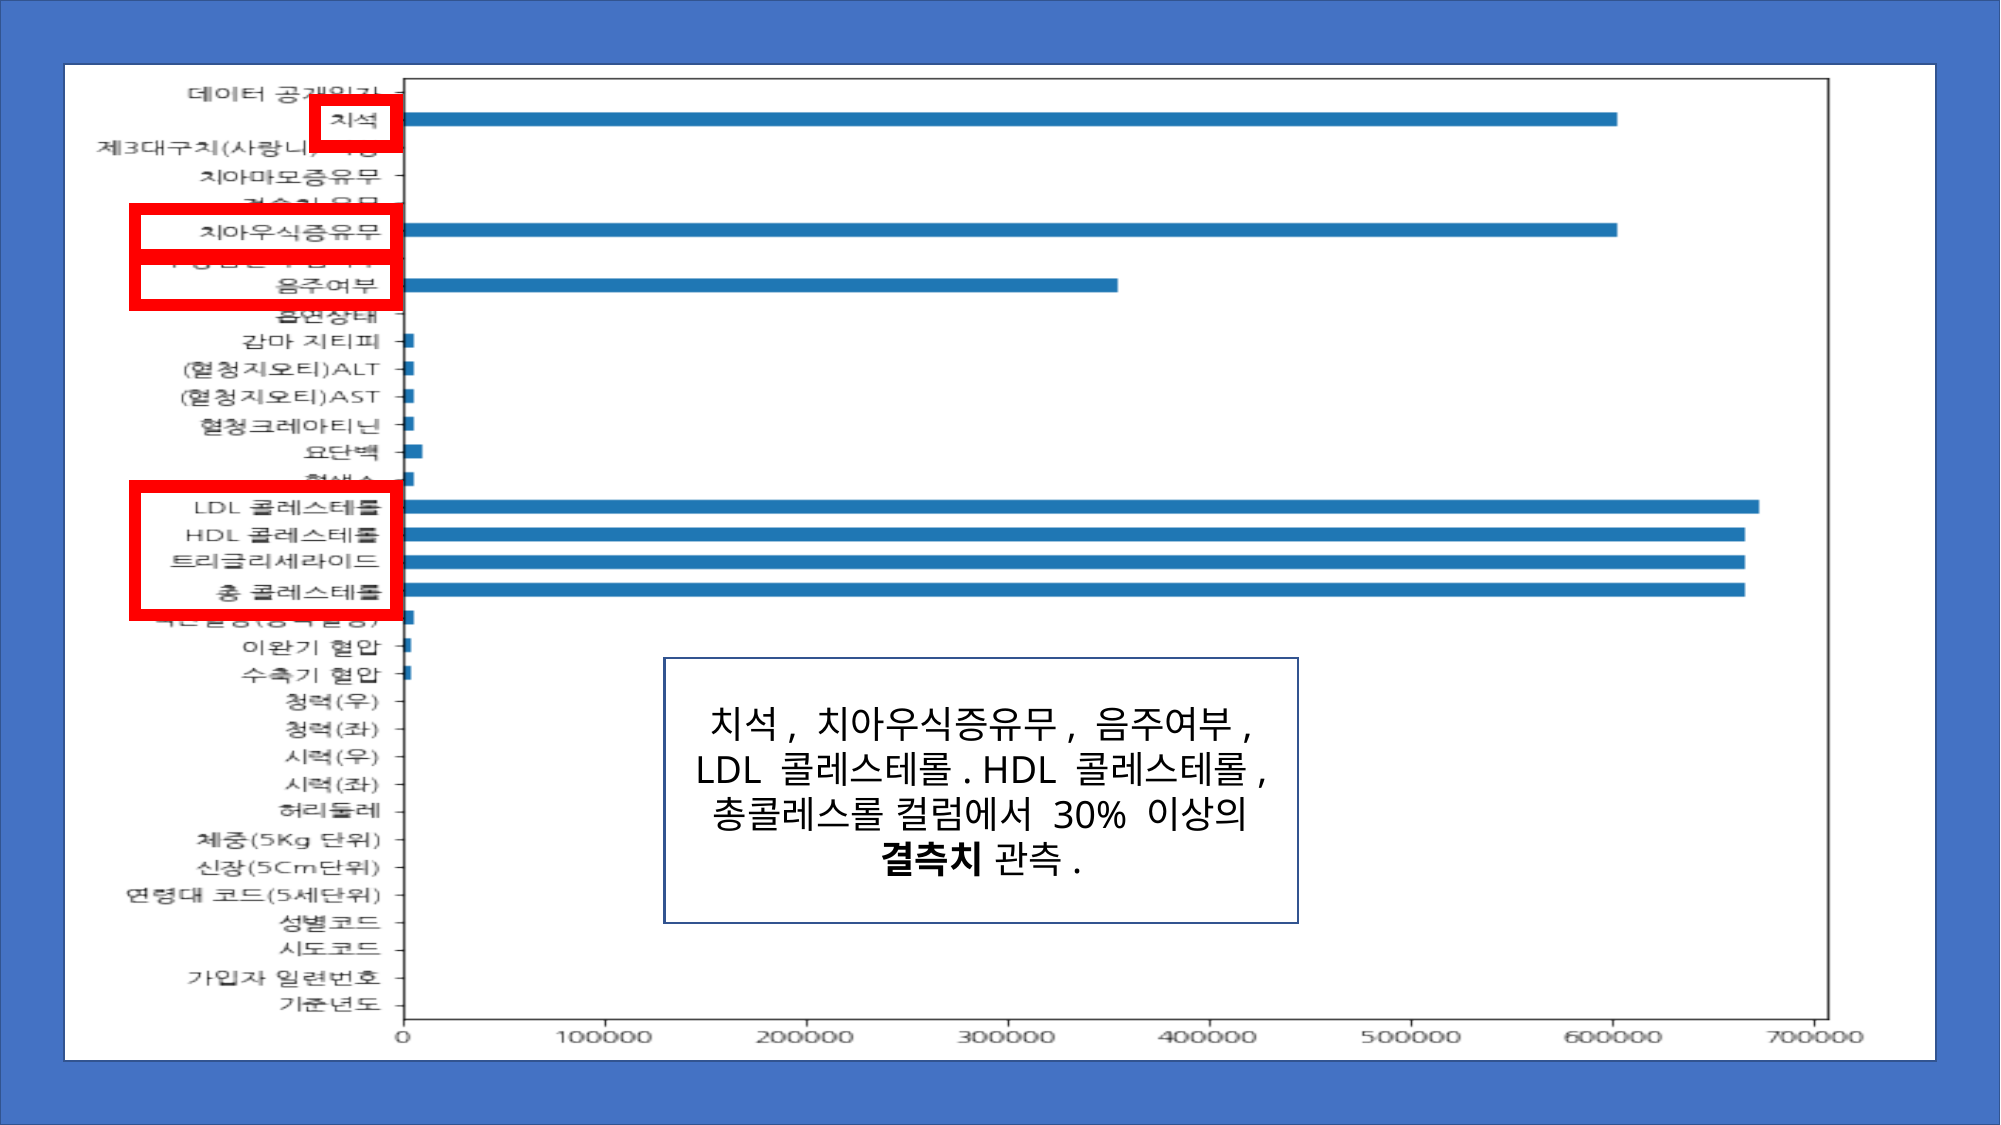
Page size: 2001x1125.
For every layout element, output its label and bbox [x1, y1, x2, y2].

text_box [0, 0, 2000, 1125]
picture [77, 66, 1886, 1059]
